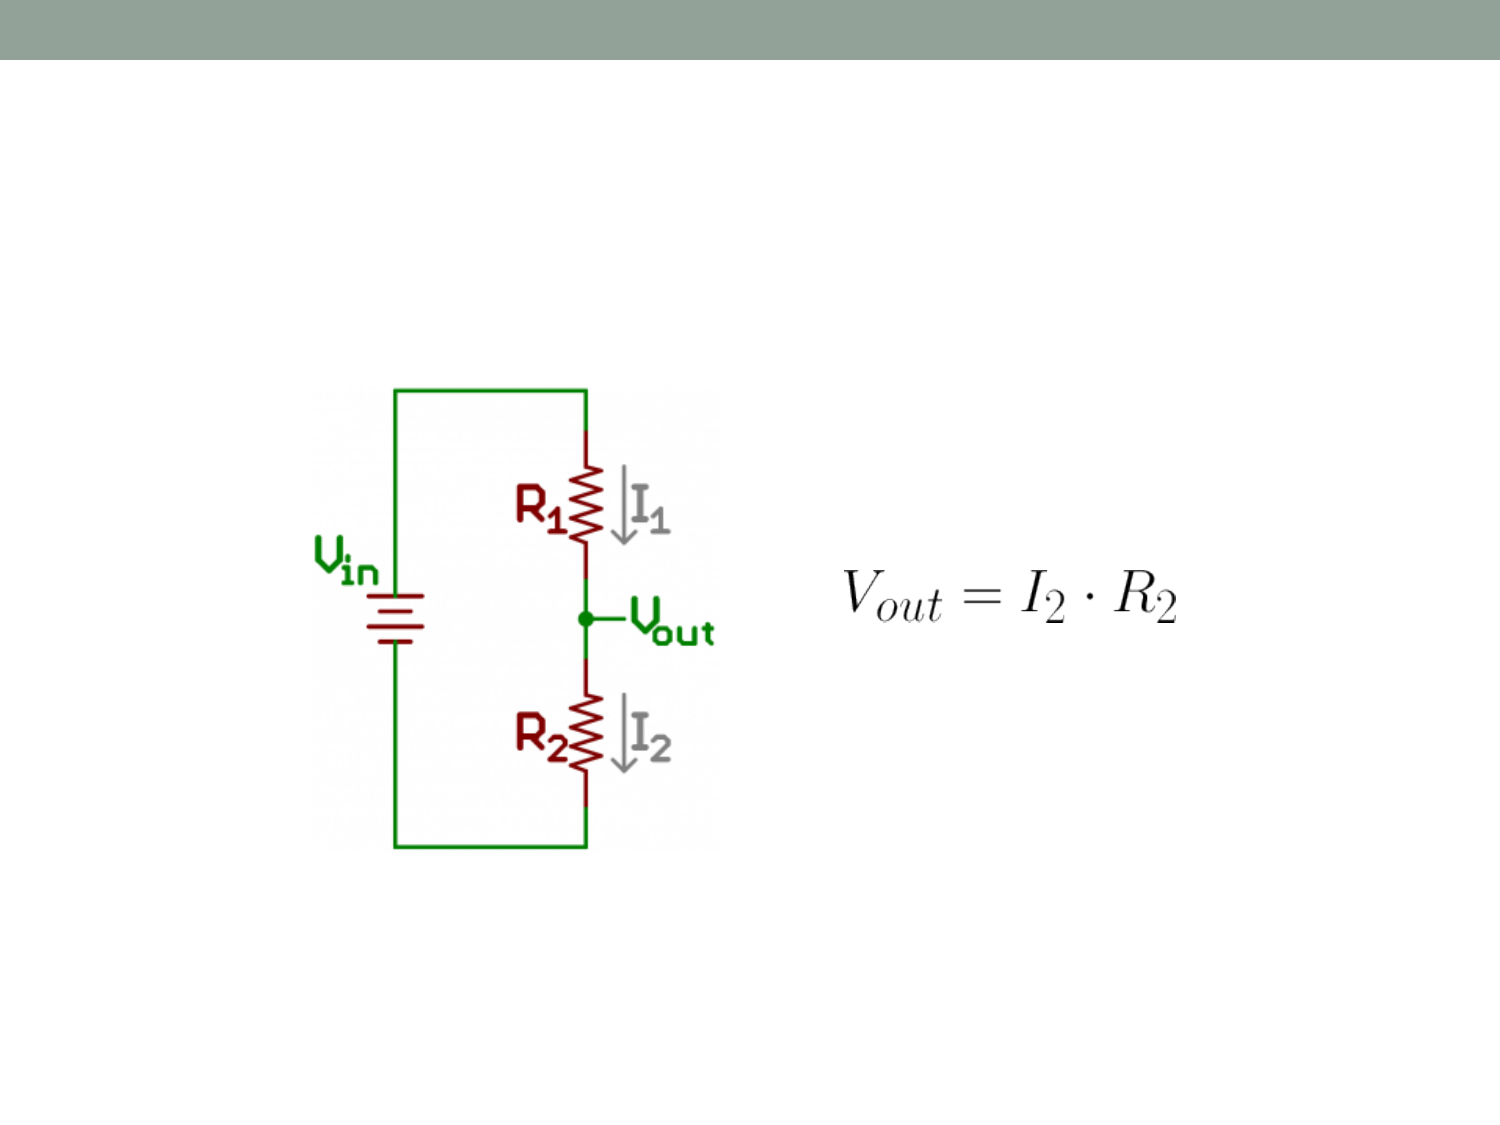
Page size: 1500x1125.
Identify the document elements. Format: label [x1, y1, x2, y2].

picture [312, 385, 720, 855]
picture [844, 570, 1176, 623]
